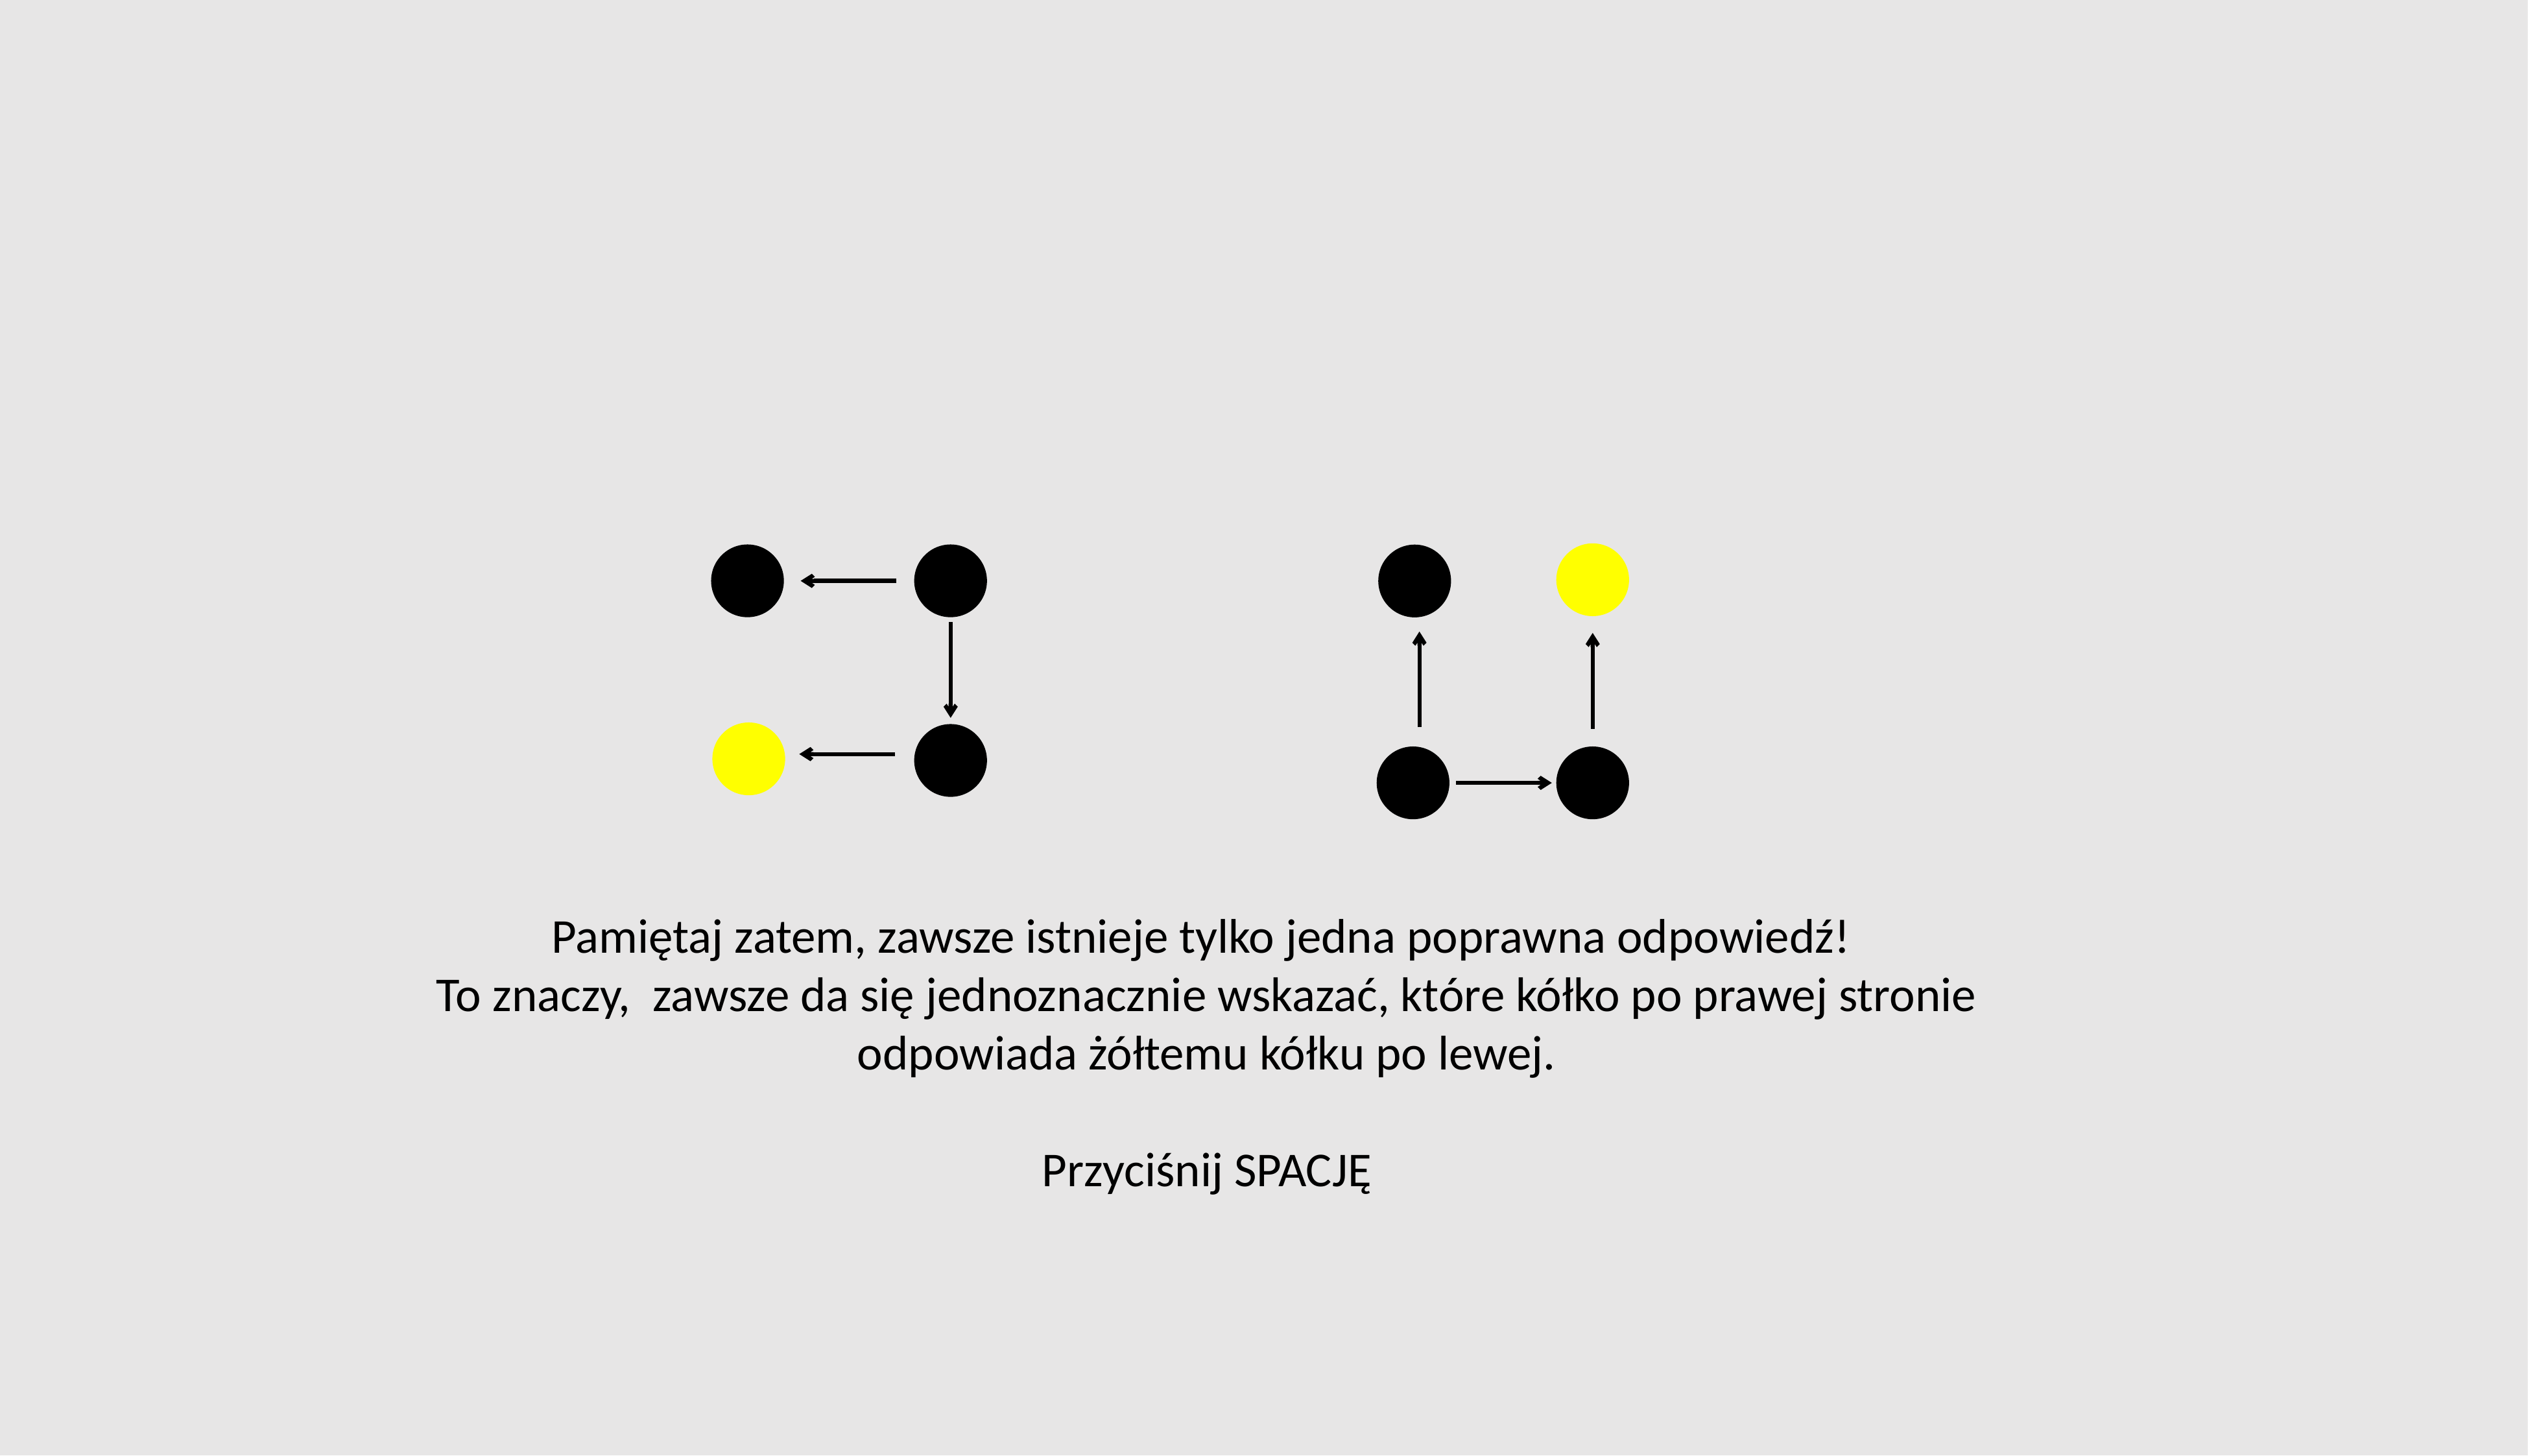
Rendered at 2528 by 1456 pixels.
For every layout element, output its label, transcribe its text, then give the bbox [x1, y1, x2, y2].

text_box Pamiętaj zatem, zawsze istnieje tylko jedna poprawna odpowiedź! To znaczy, zawsze da się jednoznacznie wskazać, które kółko po prawej stronie odpowiada żółtemu kółku po lewej. Przyciśnij SPACJĘ [341, 782, 2072, 1318]
text_box [1555, 542, 1630, 617]
text_box [1377, 543, 1452, 618]
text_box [711, 544, 987, 797]
text_box [1376, 745, 1450, 820]
text_box [1555, 745, 1630, 820]
